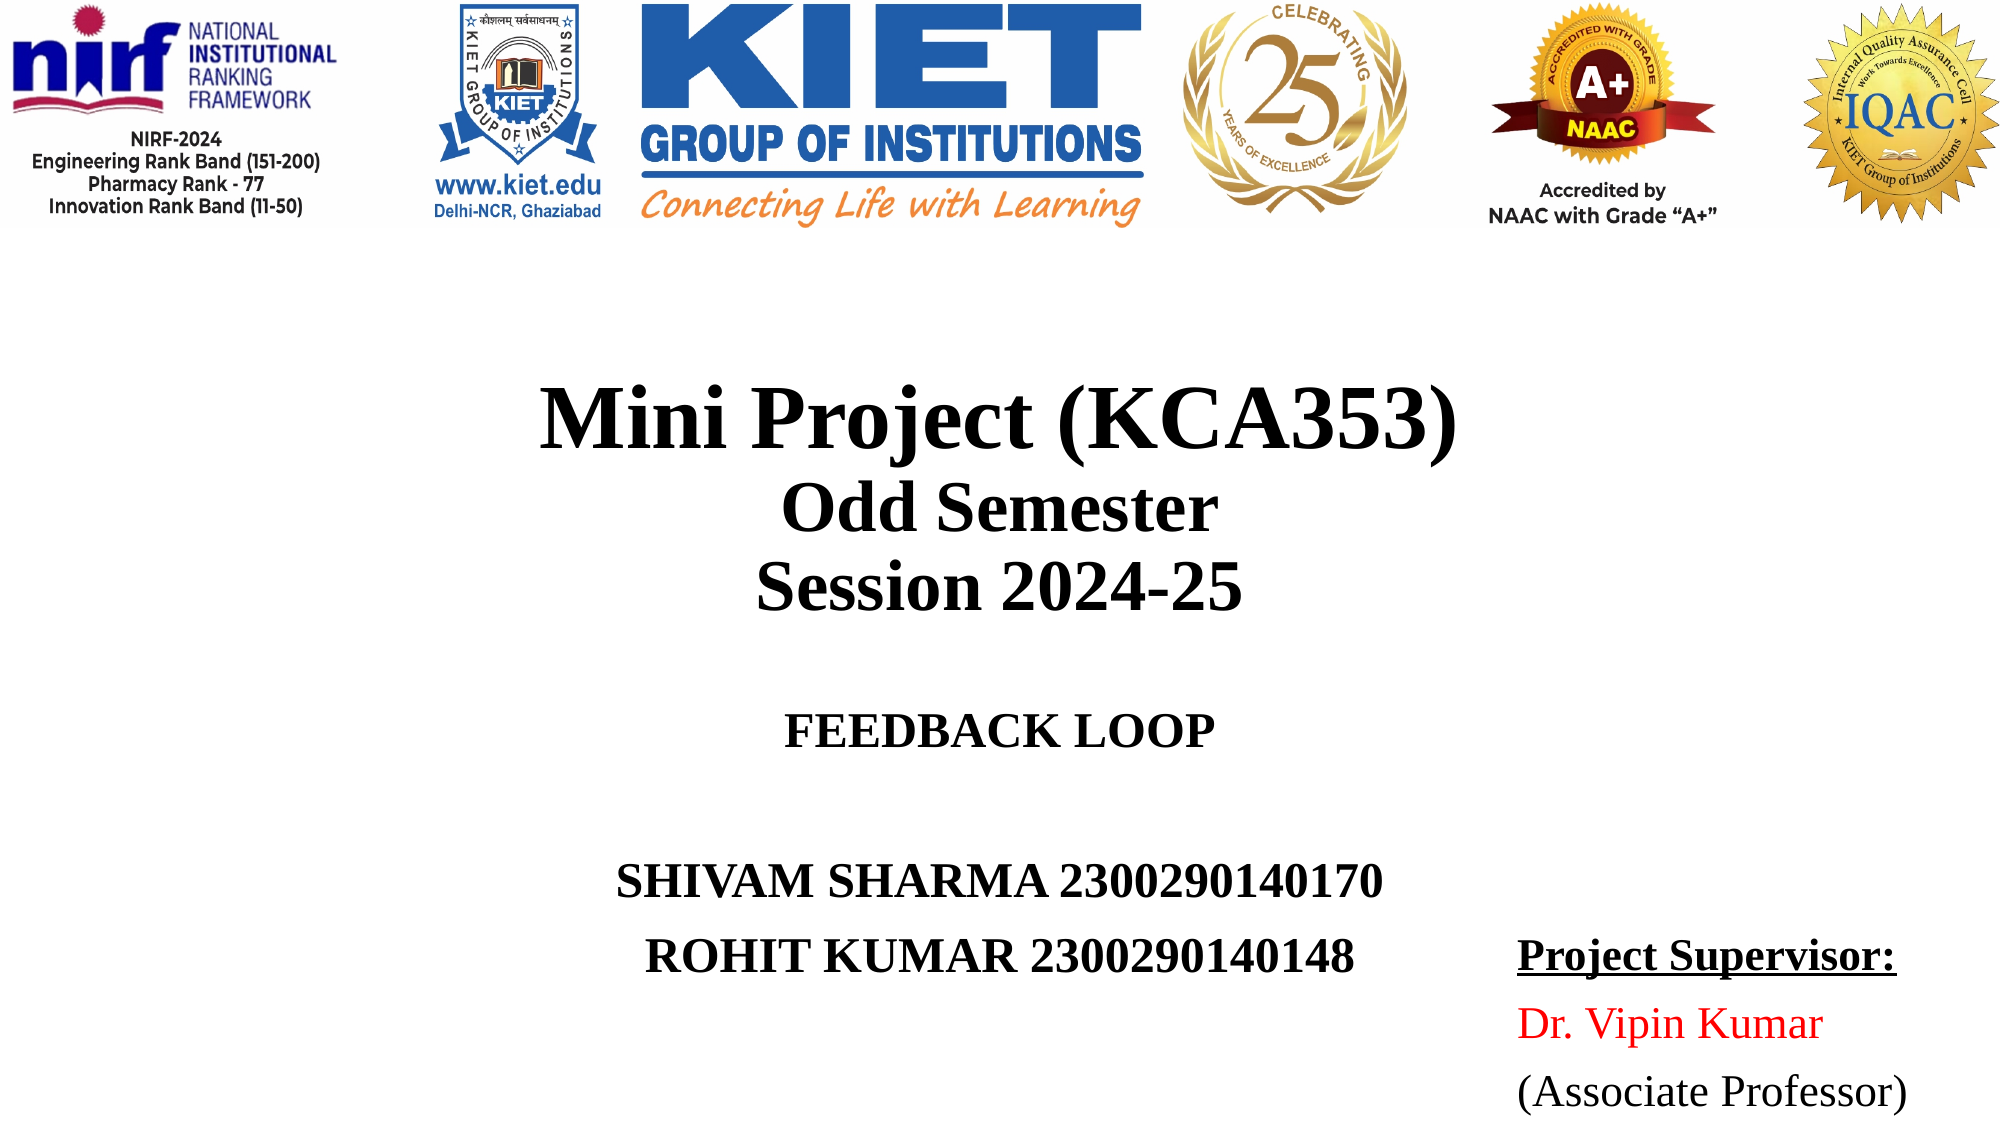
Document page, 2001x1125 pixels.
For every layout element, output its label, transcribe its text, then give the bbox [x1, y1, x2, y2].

picture [0, 0, 2000, 228]
subtitle FEEDBACK LOOP SHIVAM SHARMA 2300290140170 ROHIT KUMAR 2300290140148 [249, 697, 1750, 784]
text_box [249, 784, 1750, 910]
title Mini Project (KCA353) Odd Semester Session 2024-25 [249, 339, 1750, 634]
subtitle FEEDBACK LOOP SHIVAM SHARMA 2300290140170 ROHIT KUMAR 2300290140148 [249, 910, 1750, 1093]
text_box Project Supervisor: Dr. Vipin Kumar (Associate Professor) [1502, 924, 2000, 1125]
